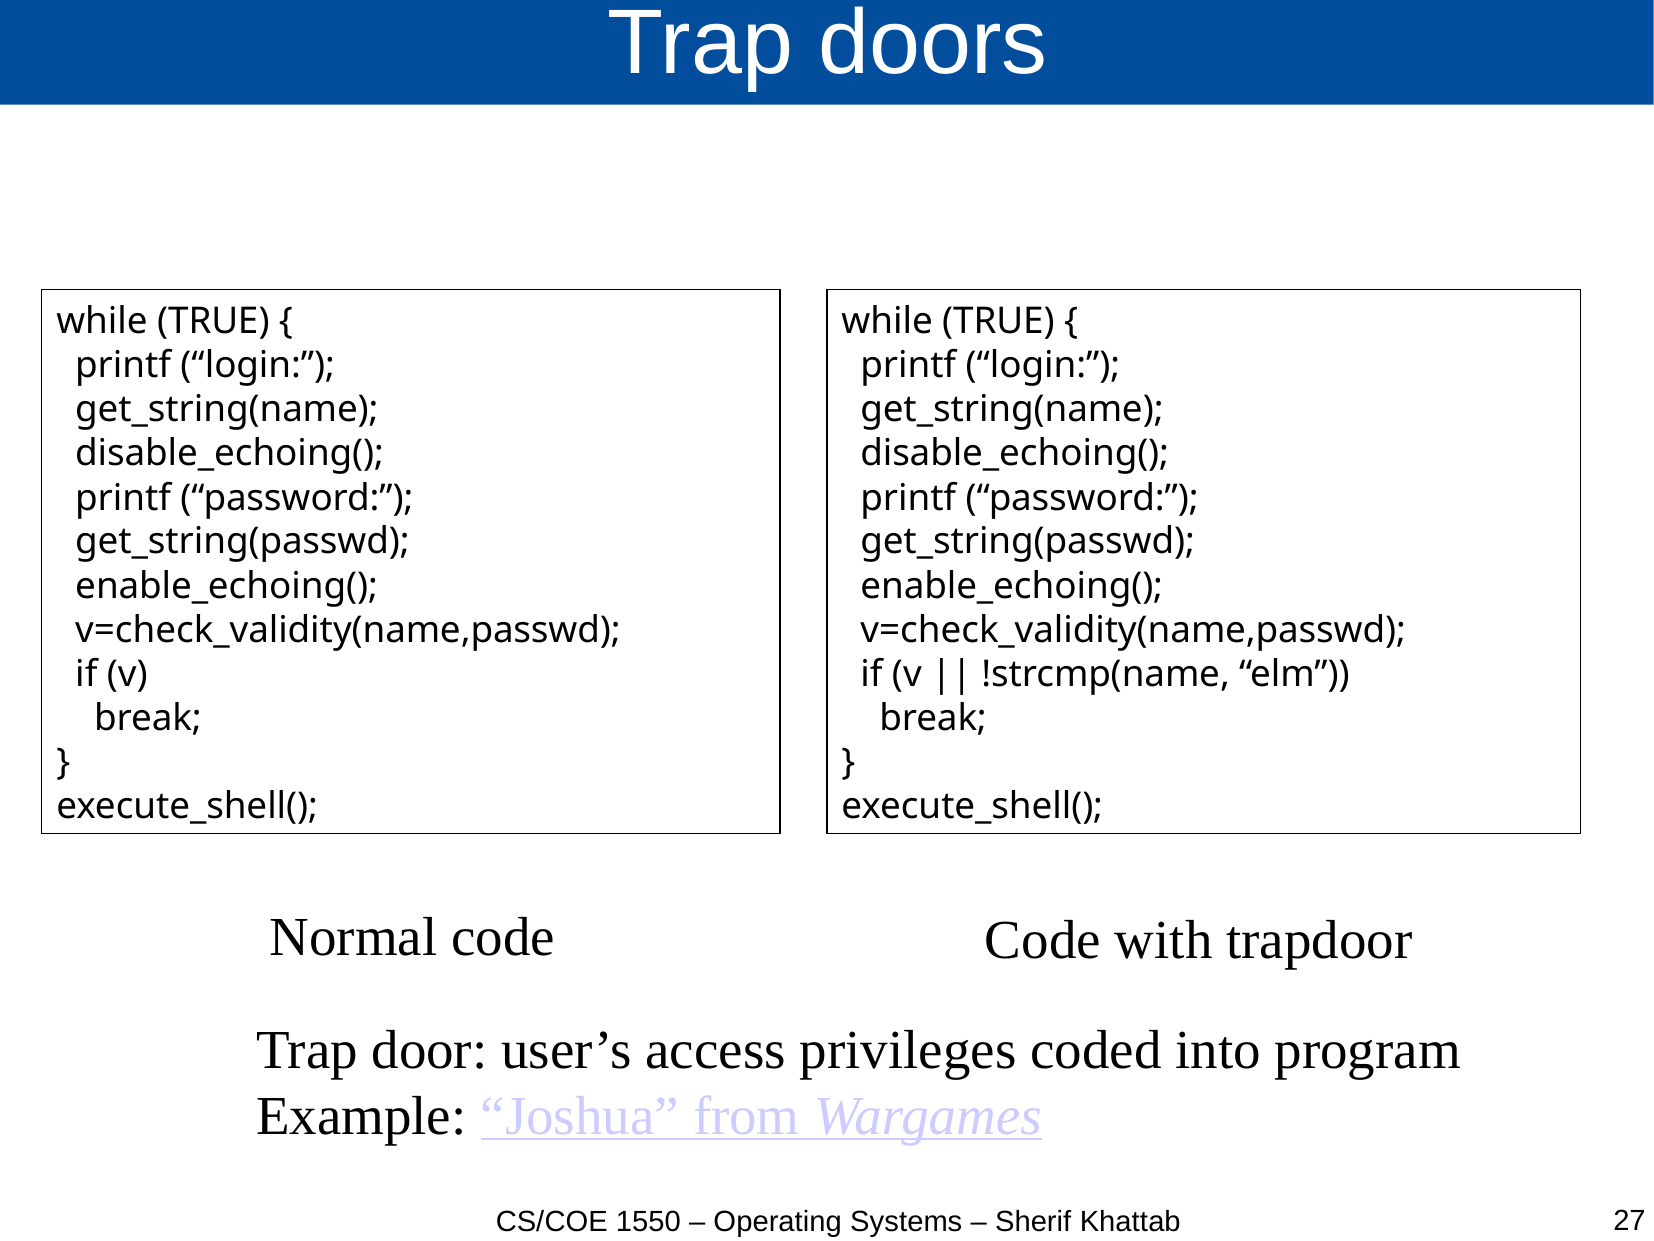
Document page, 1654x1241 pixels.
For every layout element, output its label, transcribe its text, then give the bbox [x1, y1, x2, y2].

text_box while (TRUE) { printf (“login:”); get_string(name); disable_echoing(); printf (“password:”); get_string(passwd); enable_echoing(); v=check_validity(name,passwd); if (v || !strcmp(name, “elm”)) break; } execute_shell(); [826, 289, 1581, 834]
text_box while (TRUE) { printf (“login:”); get_string(name); disable_echoing(); printf (“password:”); get_string(passwd); enable_echoing(); v=check_validity(name,passwd); if (v) break; } execute_shell(); [41, 289, 780, 834]
footer CS/COE 1550 – Operating Systems – Sherif Khattab [460, 1201, 1217, 1241]
text_box Code with trapdoor [970, 895, 1428, 977]
text_box Normal code [254, 892, 571, 974]
text_box Trap door: user’s access privileges coded into program Example: “Joshua” from Wargames [241, 1005, 1478, 1153]
title Trap doors [0, 0, 1654, 105]
slide_number 27 [1265, 1200, 1647, 1241]
